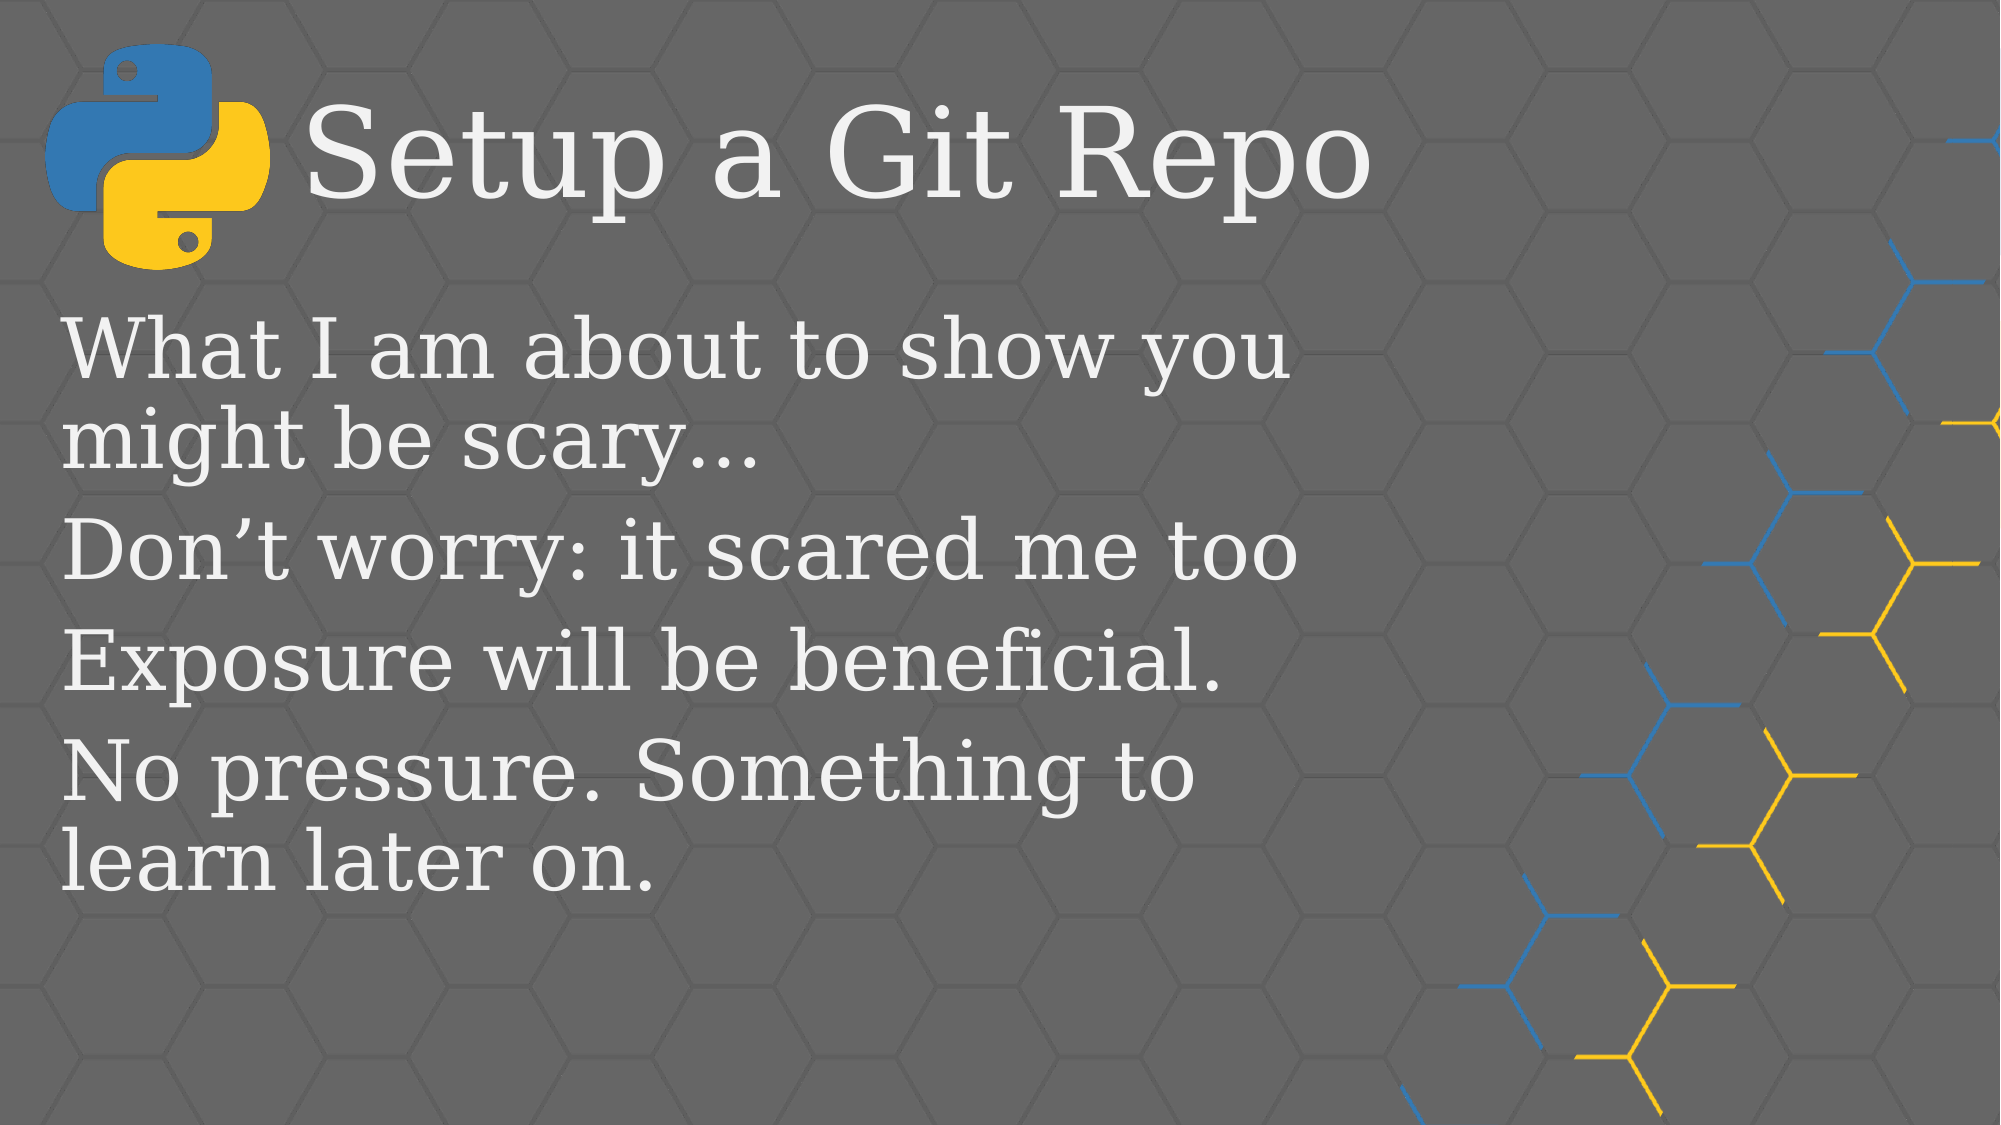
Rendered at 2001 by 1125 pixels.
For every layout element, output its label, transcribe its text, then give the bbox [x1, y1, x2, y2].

picture [0, 0, 2000, 1125]
title Setup a Git Repo [284, 45, 1863, 270]
list What I am about to show you might be scary… Don’t worry: it scared me too Exposure will be beneficial. No pressure. Something to learn later on. [45, 299, 1382, 1034]
